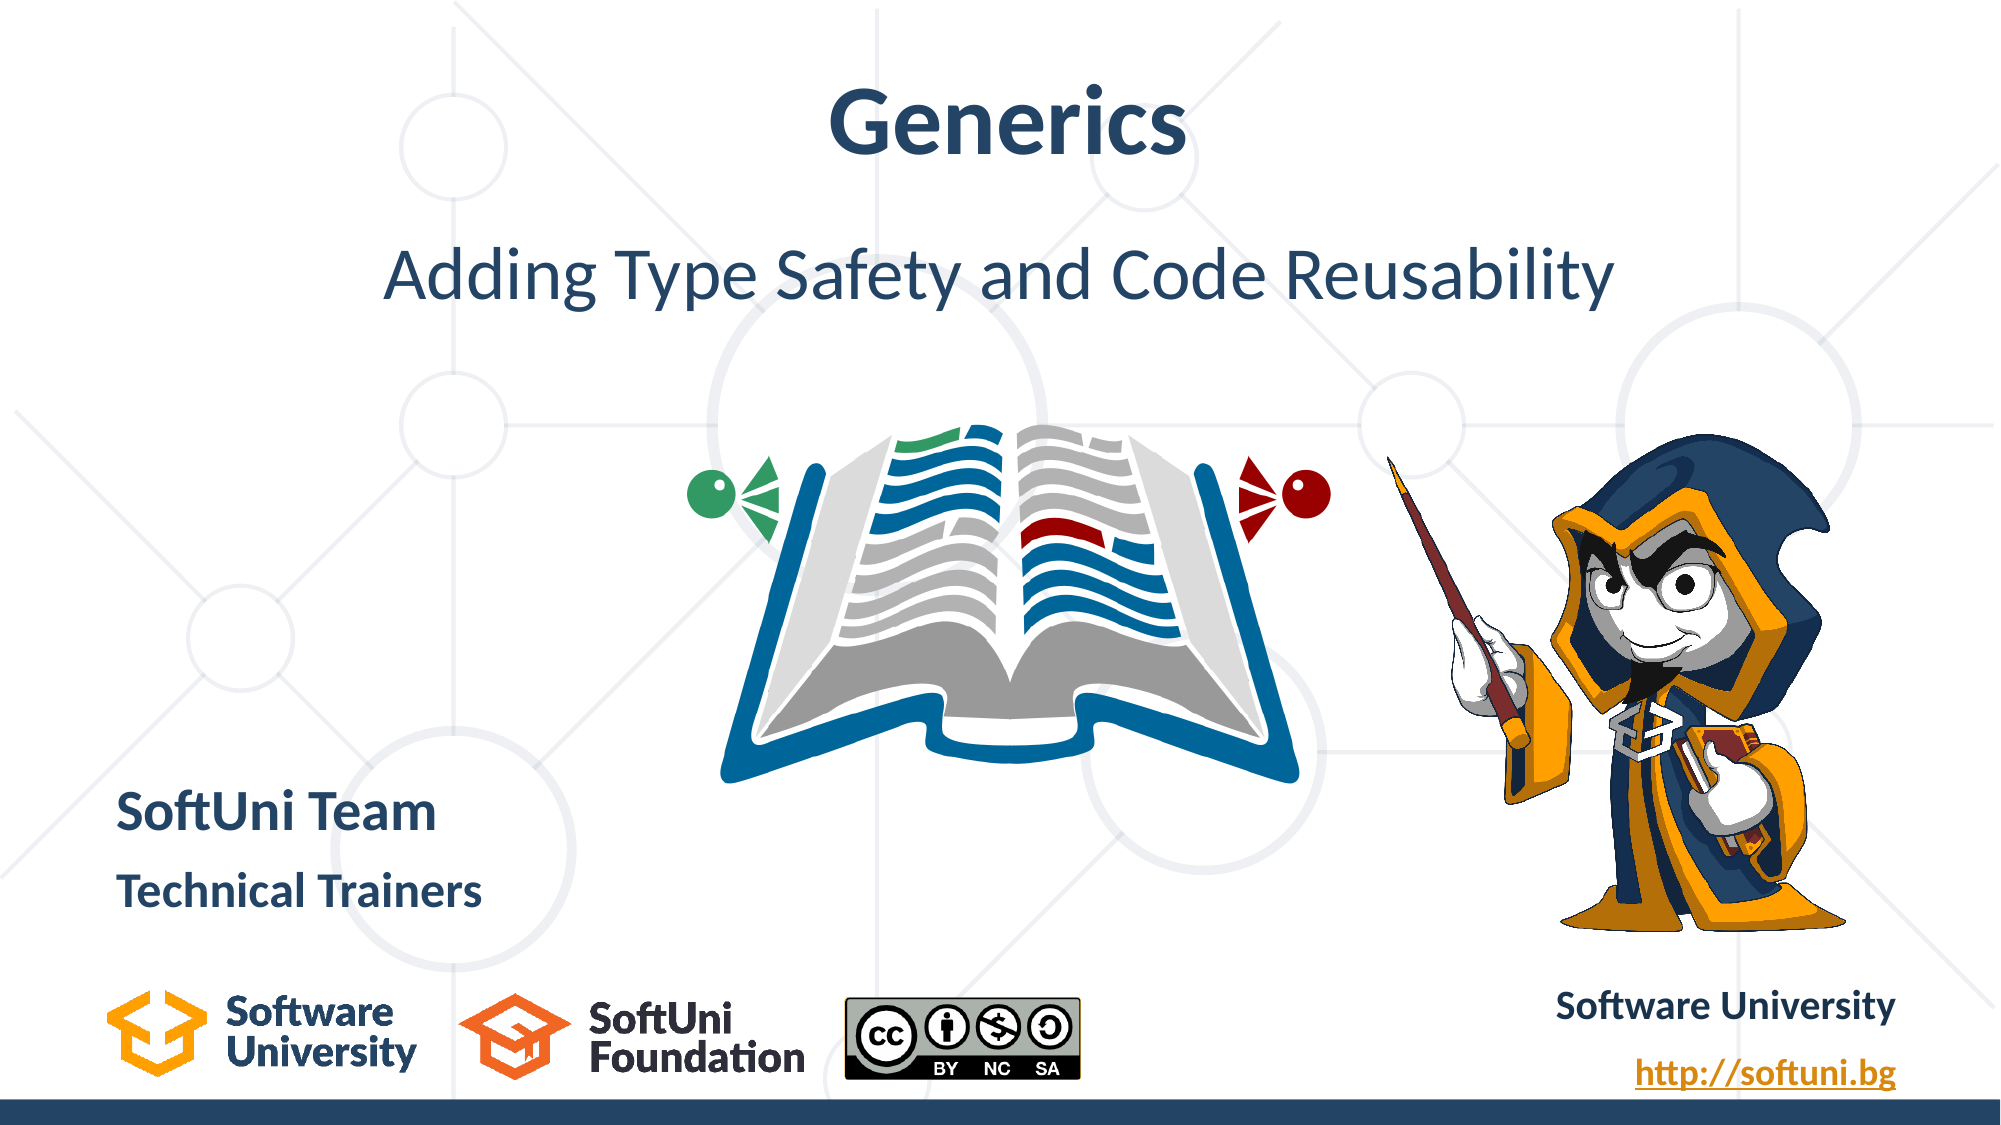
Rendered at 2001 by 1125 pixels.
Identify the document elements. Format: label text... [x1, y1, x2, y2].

title Generics [109, 41, 1909, 187]
list Technical Trainers [110, 880, 595, 954]
picture [221, 990, 417, 1077]
picture [107, 990, 211, 1077]
picture [1369, 389, 1891, 953]
picture [458, 993, 804, 1080]
picture [681, 409, 1337, 801]
list SoftUni Team [110, 800, 595, 880]
list http://softuni.bg [1417, 1040, 1903, 1098]
subtitle Adding Type Safety and Code Reusability [109, 213, 1909, 359]
picture [845, 998, 1081, 1079]
list Software University [1417, 970, 1903, 1034]
